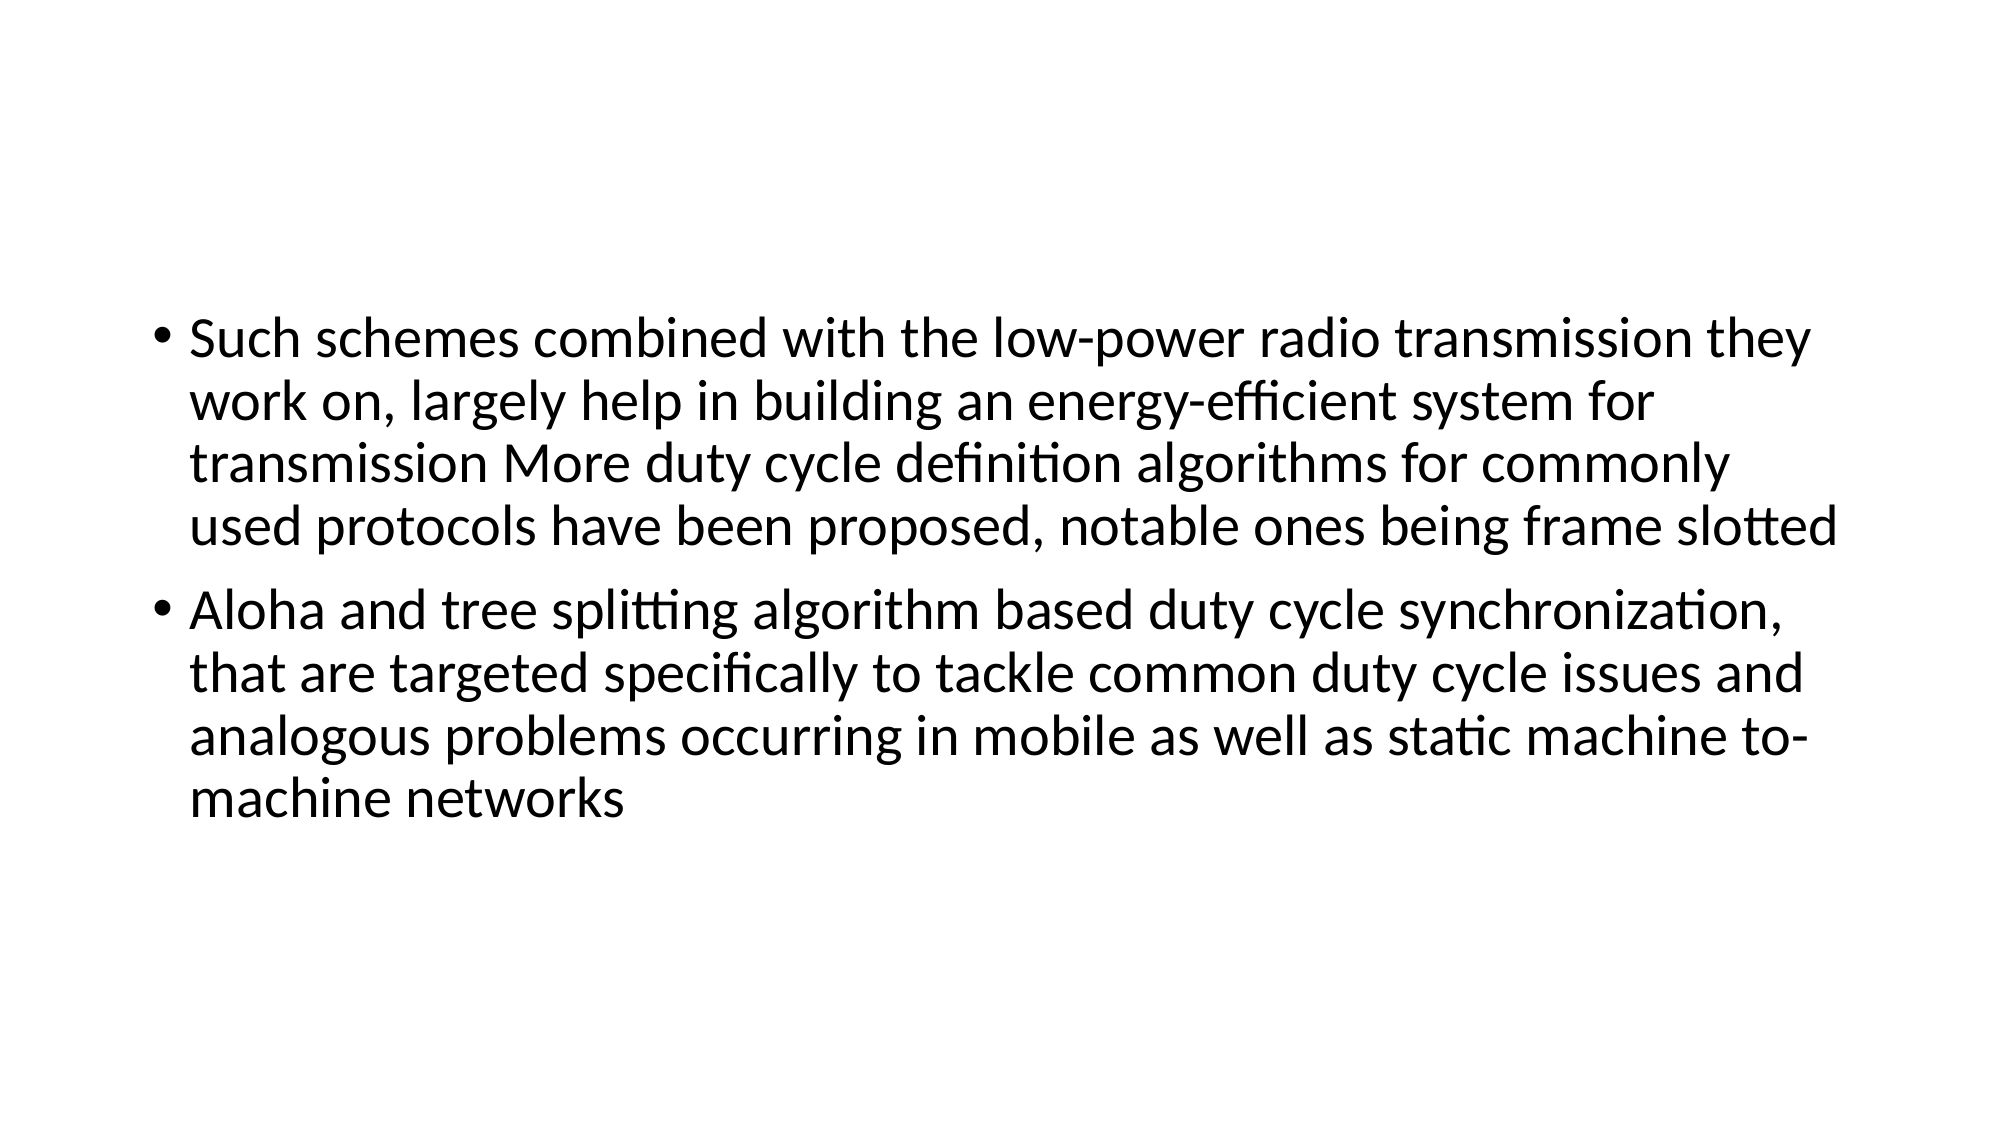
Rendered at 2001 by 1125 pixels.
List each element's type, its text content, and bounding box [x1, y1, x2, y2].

list Such schemes combined with the low-power radio transmission they work on, largely help in building an energy-efficient system for transmission More duty cycle definition algorithms for commonly used protocols have been proposed, notable ones being frame slotted Aloha and tree splitting algorithm based duty cycle synchronization, that are targeted specifically to tackle common duty cycle issues and analogous problems occurring in mobile as well as static machine to-machine networks [137, 299, 1863, 1014]
